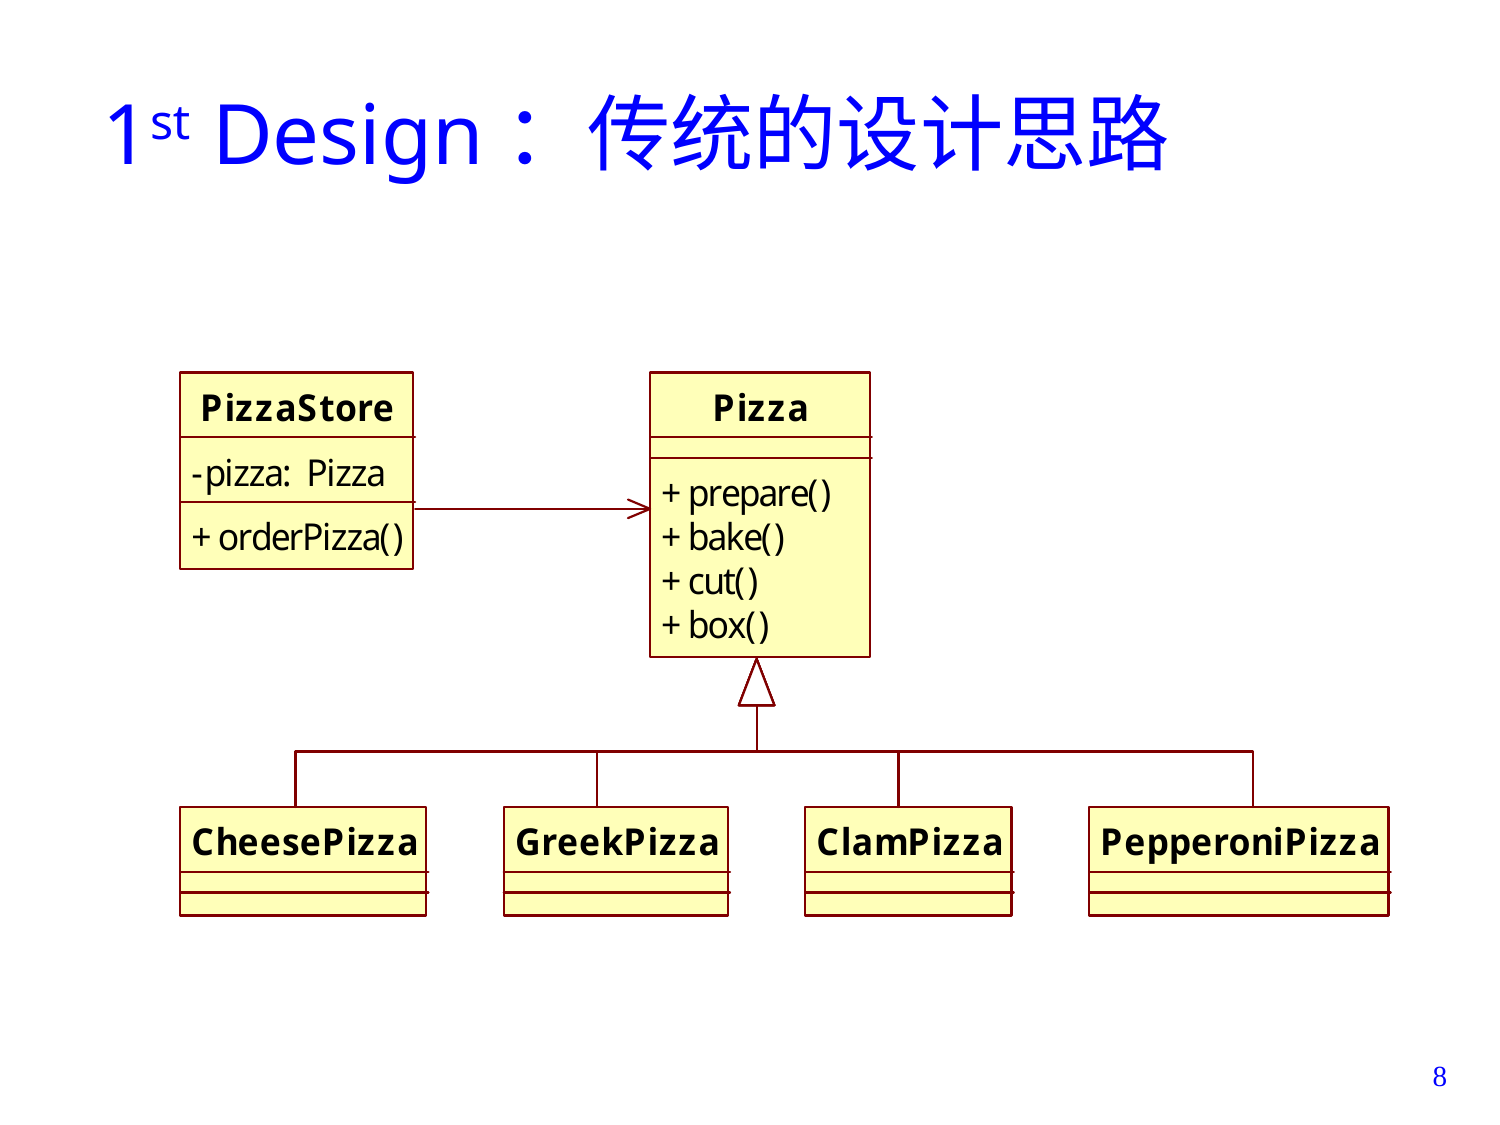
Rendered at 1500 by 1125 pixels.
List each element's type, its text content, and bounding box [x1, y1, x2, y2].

picture [135, 326, 1436, 965]
slide_number 8 [1362, 1049, 1463, 1125]
title 1st Design：传统的设计思路 [87, 37, 1363, 225]
